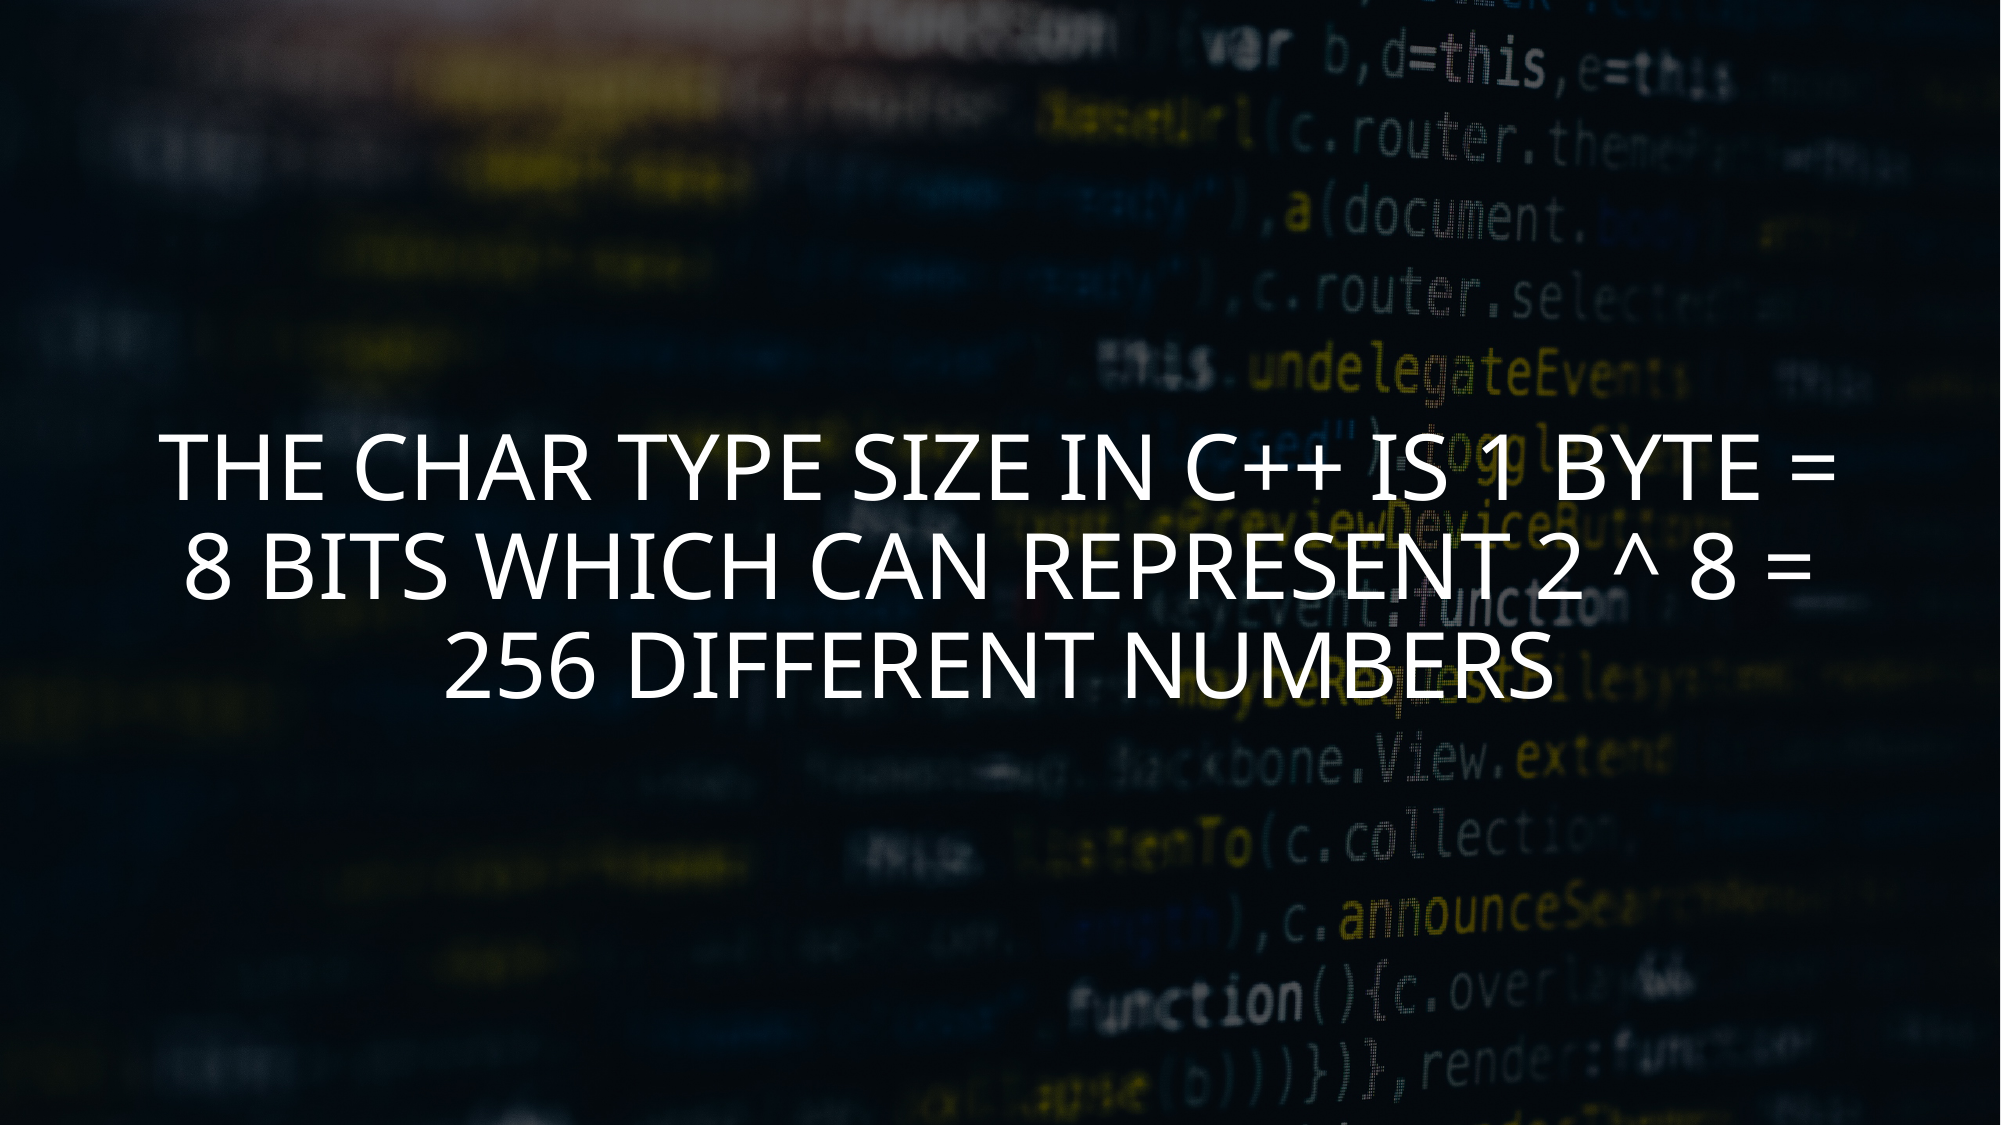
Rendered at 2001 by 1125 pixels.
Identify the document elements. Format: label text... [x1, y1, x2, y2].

picture [0, 0, 2001, 1125]
title THE CHAR TYPE SIZE IN C++ IS 1 BYTE = 8 BITS WHICH CAN REPRESENT 2 ^ 8 = 256 DIFFERENT NUMBERS [125, 398, 1875, 727]
